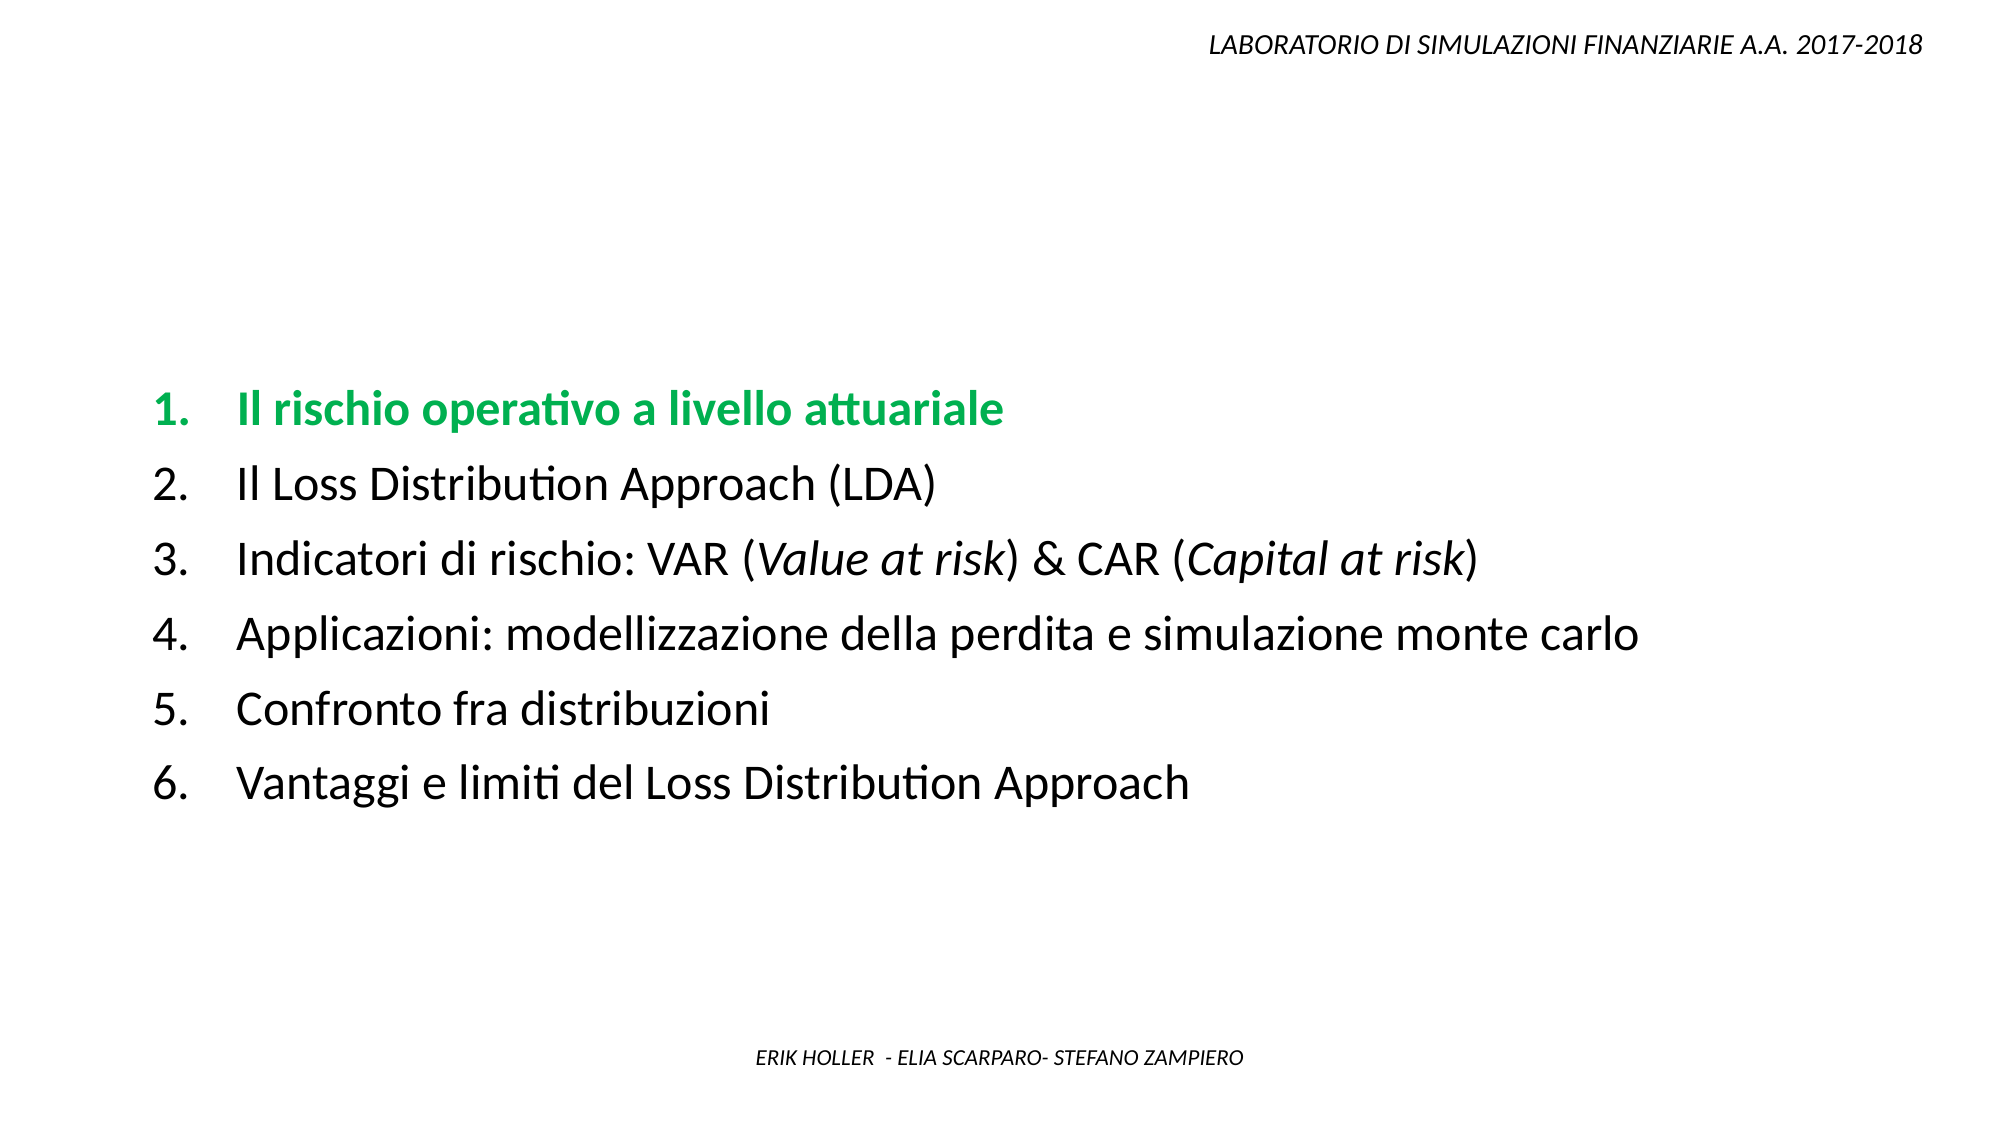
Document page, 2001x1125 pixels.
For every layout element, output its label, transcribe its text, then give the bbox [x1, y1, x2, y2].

text_box LABORATORIO DI SIMULAZIONI FINANZIARIE A.A. 2017-2018 [1194, 18, 1939, 68]
text_box [137, 15, 1863, 233]
text_box Il rischio operativo a livello attuariale Il Loss Distribution Approach (LDA) Indicatori di rischio: VAR (Value at risk) & CAR (Capital at risk) Applicazioni: modellizzazione della perdita e simulazione monte carlo Confronto fra distribuzioni Vantaggi e limiti del Loss Distribution Approach [137, 374, 1863, 1007]
text_box ERIK HOLLER - ELIA SCARPARO- STEFANO ZAMPIERO [192, 1034, 1808, 1077]
